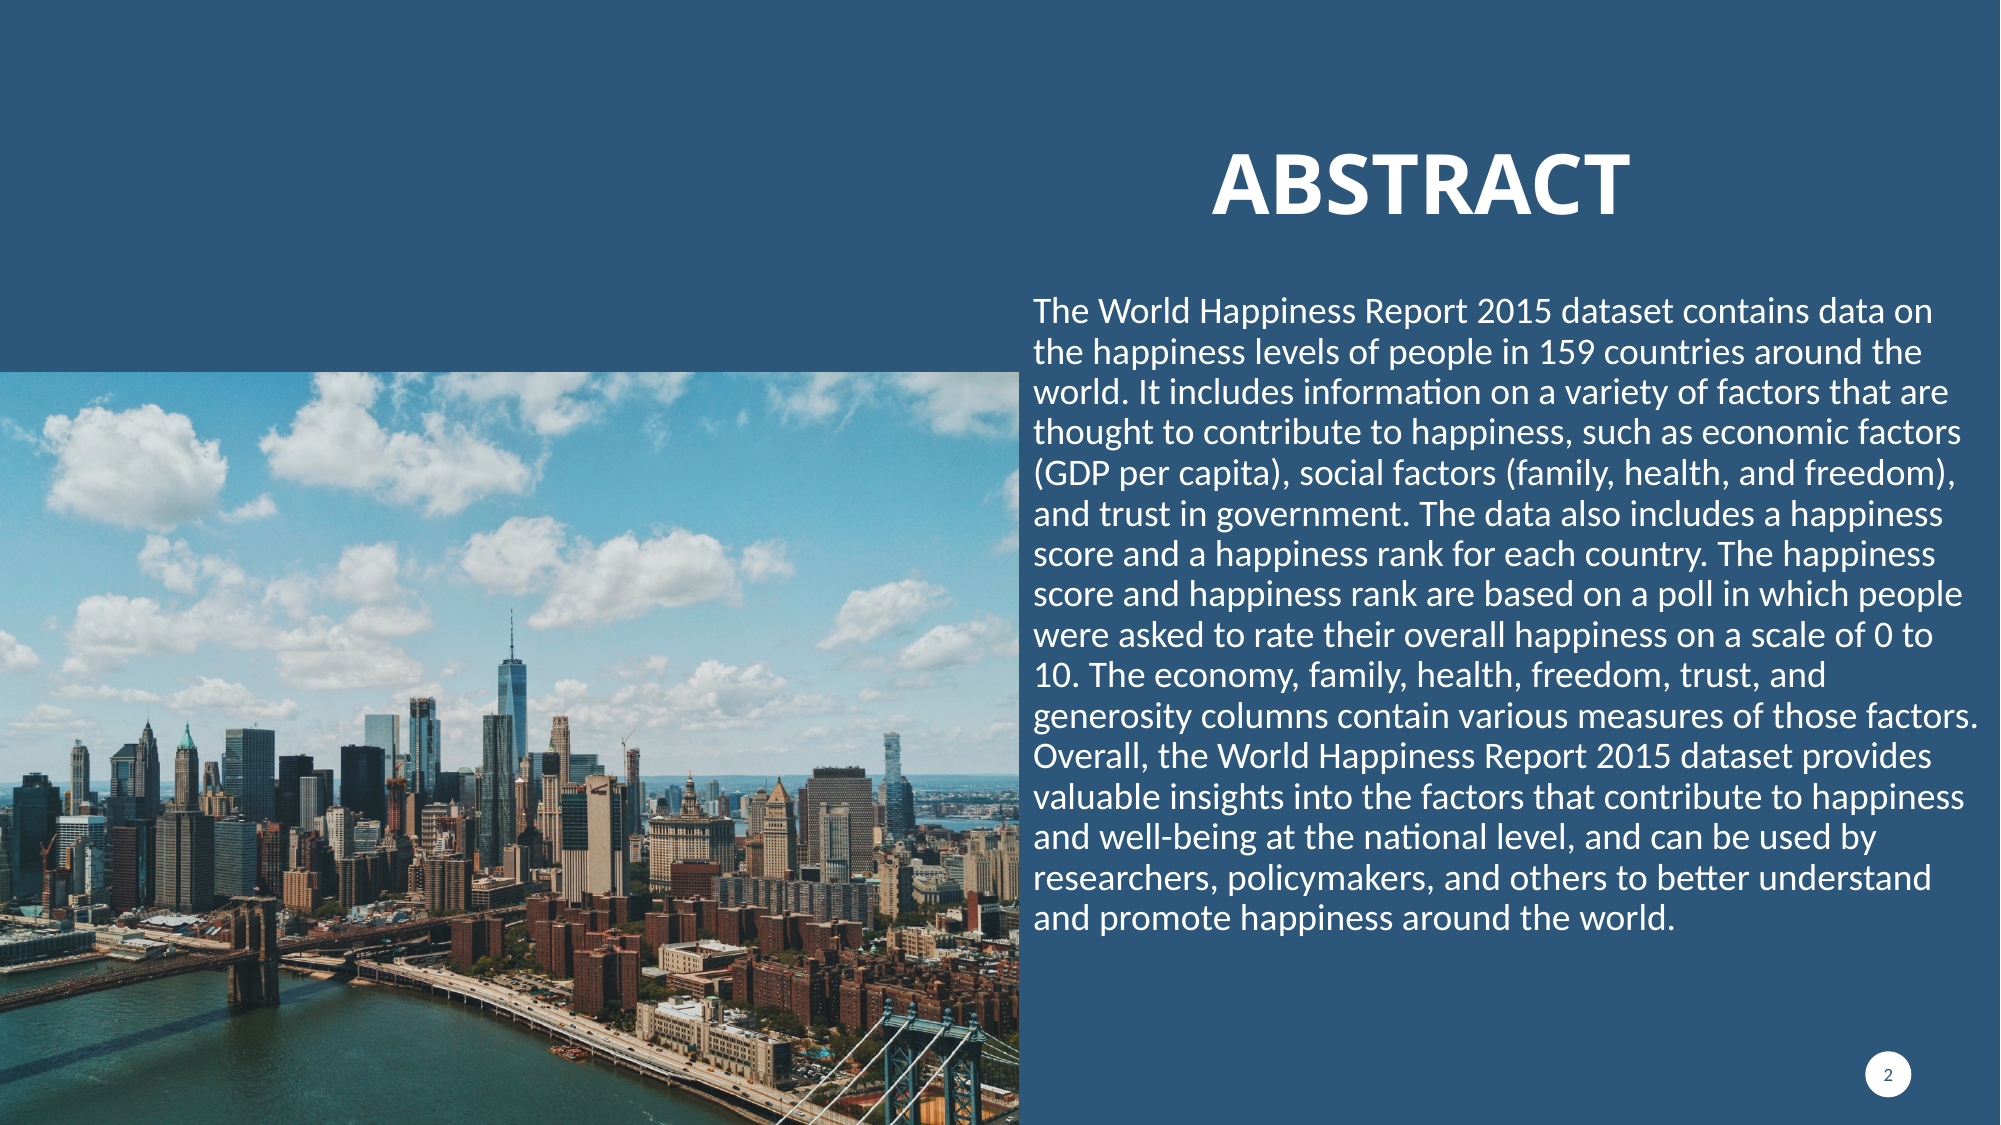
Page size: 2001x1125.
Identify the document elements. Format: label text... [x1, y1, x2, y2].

list The World Happiness Report 2015 dataset contains data on the happiness levels of people in 159 countries around the world. It includes information on a variety of factors that are thought to contribute to happiness, such as economic factors (GDP per capita), social factors (family, health, and freedom), and trust in government. The data also includes a happiness score and a happiness rank for each country. The happiness score and happiness rank are based on a poll in which people were asked to rate their overall happiness on a scale of 0 to 10. The economy, family, health, freedom, trust, and generosity columns contain various measures of those factors. Overall, the World Happiness Report 2015 dataset provides valuable insights into the factors that contribute to happiness and well-being at the national level, and can be used by researchers, policymakers, and others to better understand and promote happiness around the world. [1018, 283, 2000, 951]
slide_number 2 [1864, 1059, 1913, 1090]
title ABSTRACT [1124, 85, 1720, 240]
picture [0, 372, 1019, 1125]
